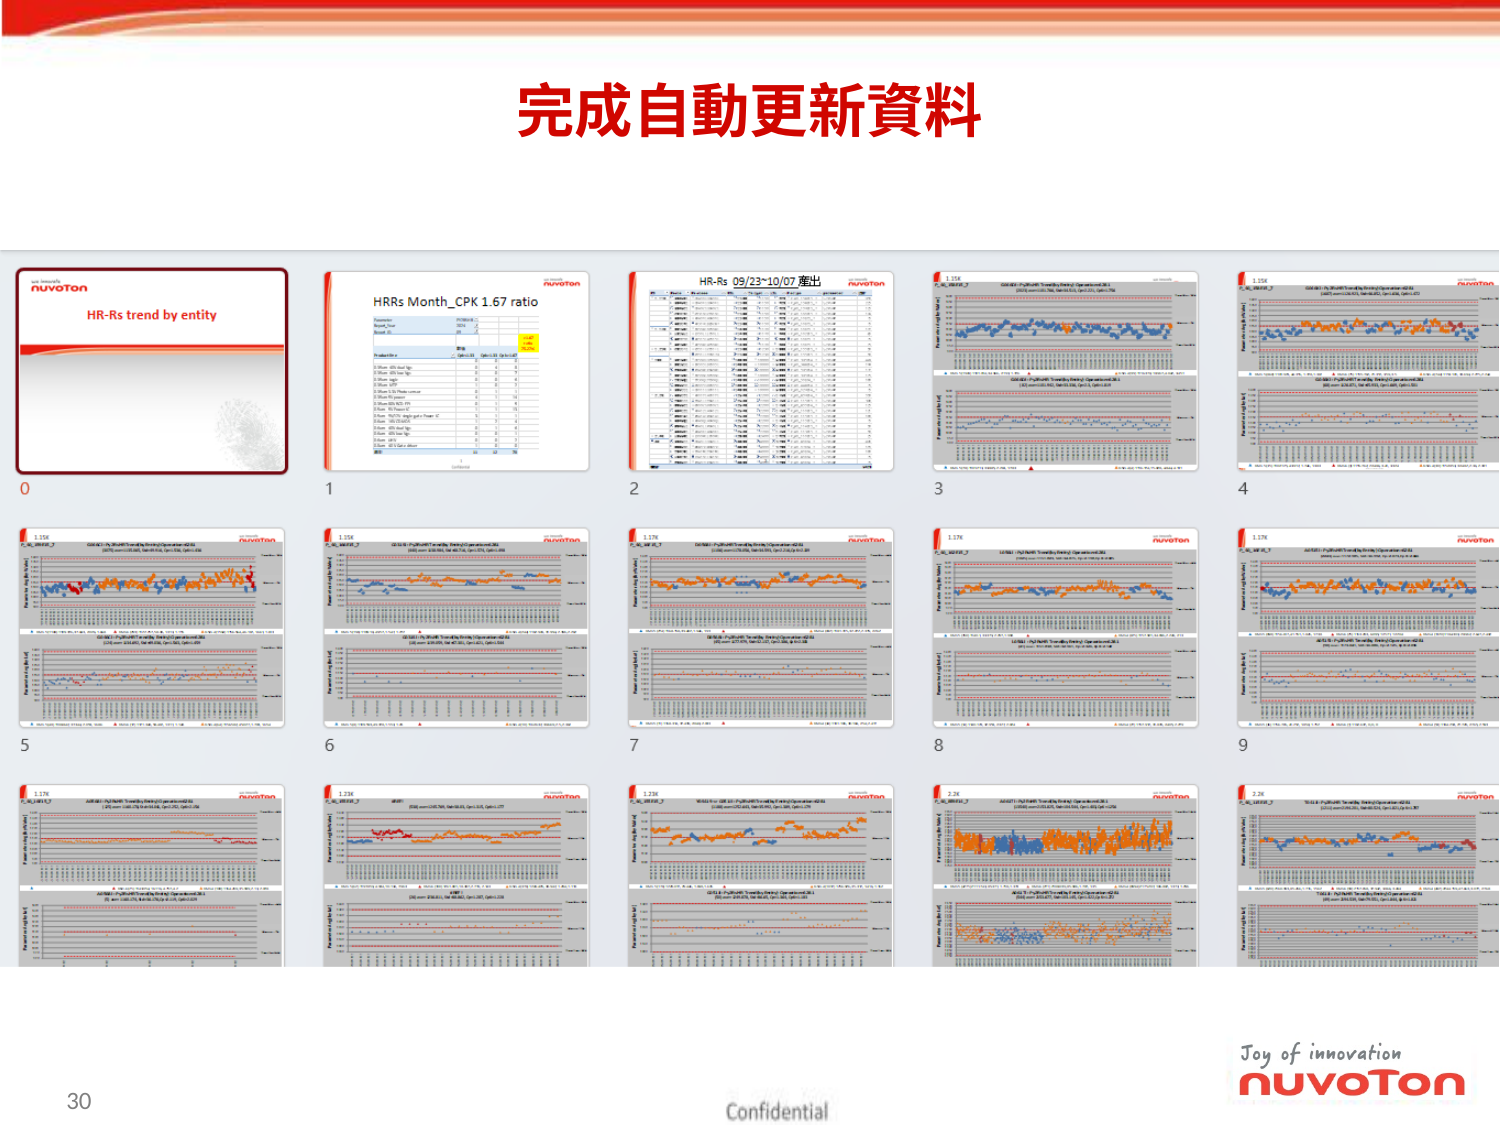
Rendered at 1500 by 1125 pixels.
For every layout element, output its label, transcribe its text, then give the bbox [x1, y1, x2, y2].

slide_number 29 [0, 1069, 160, 1125]
picture [0, 0, 1500, 1125]
title 完成自動更新資料 [75, 66, 1425, 149]
